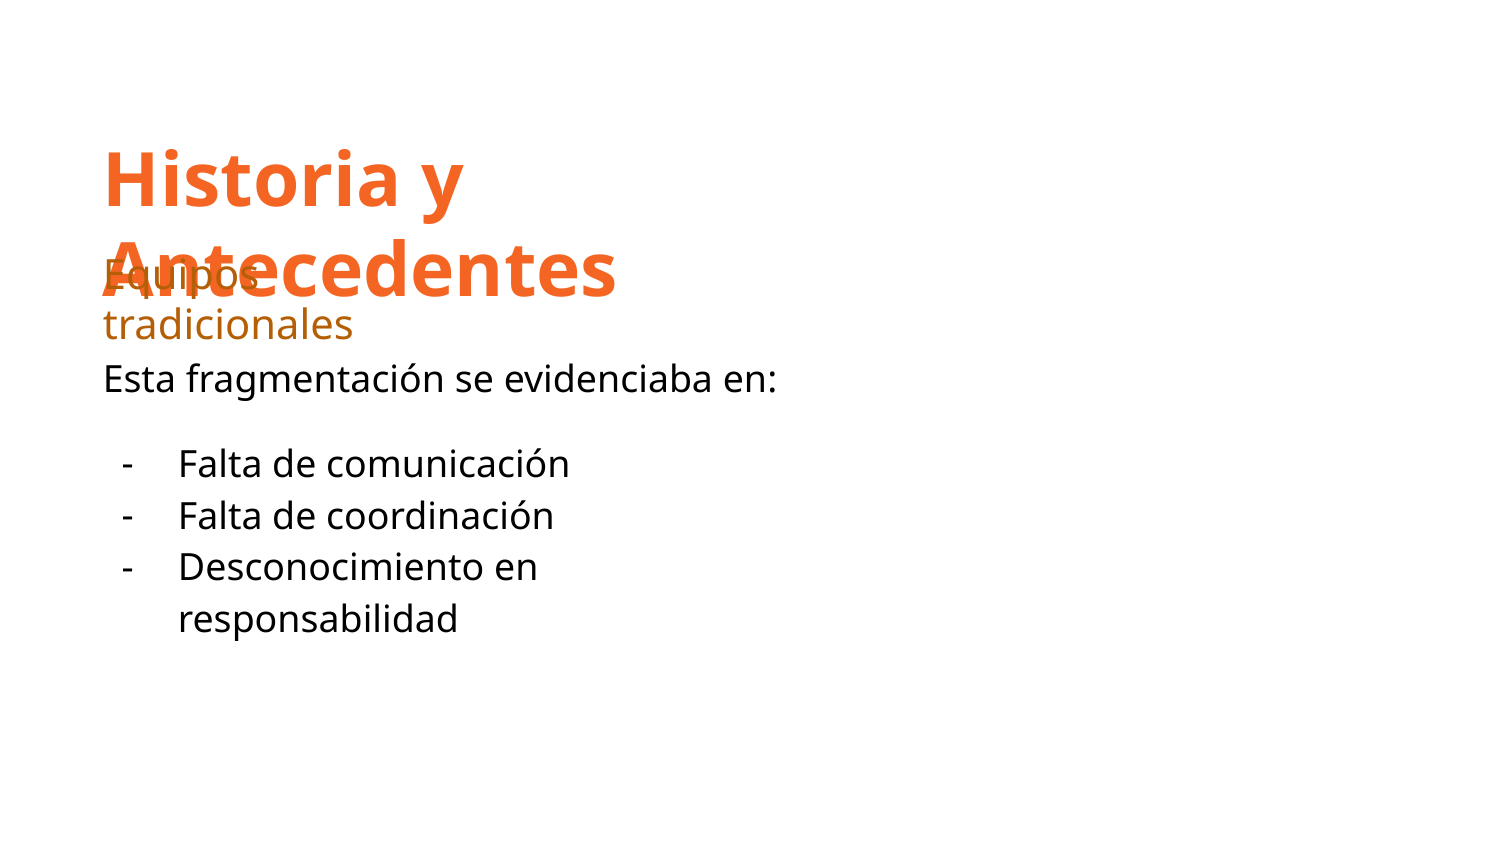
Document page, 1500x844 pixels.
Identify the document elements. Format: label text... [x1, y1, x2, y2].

text_box Equipos tradicionales [87, 233, 514, 364]
title Esta fragmentación se evidenciaba en: Falta de comunicación Falta de coordinación Desconocimiento en responsabilidad [87, 333, 841, 613]
title Historia y Antecedentes [87, 116, 983, 243]
